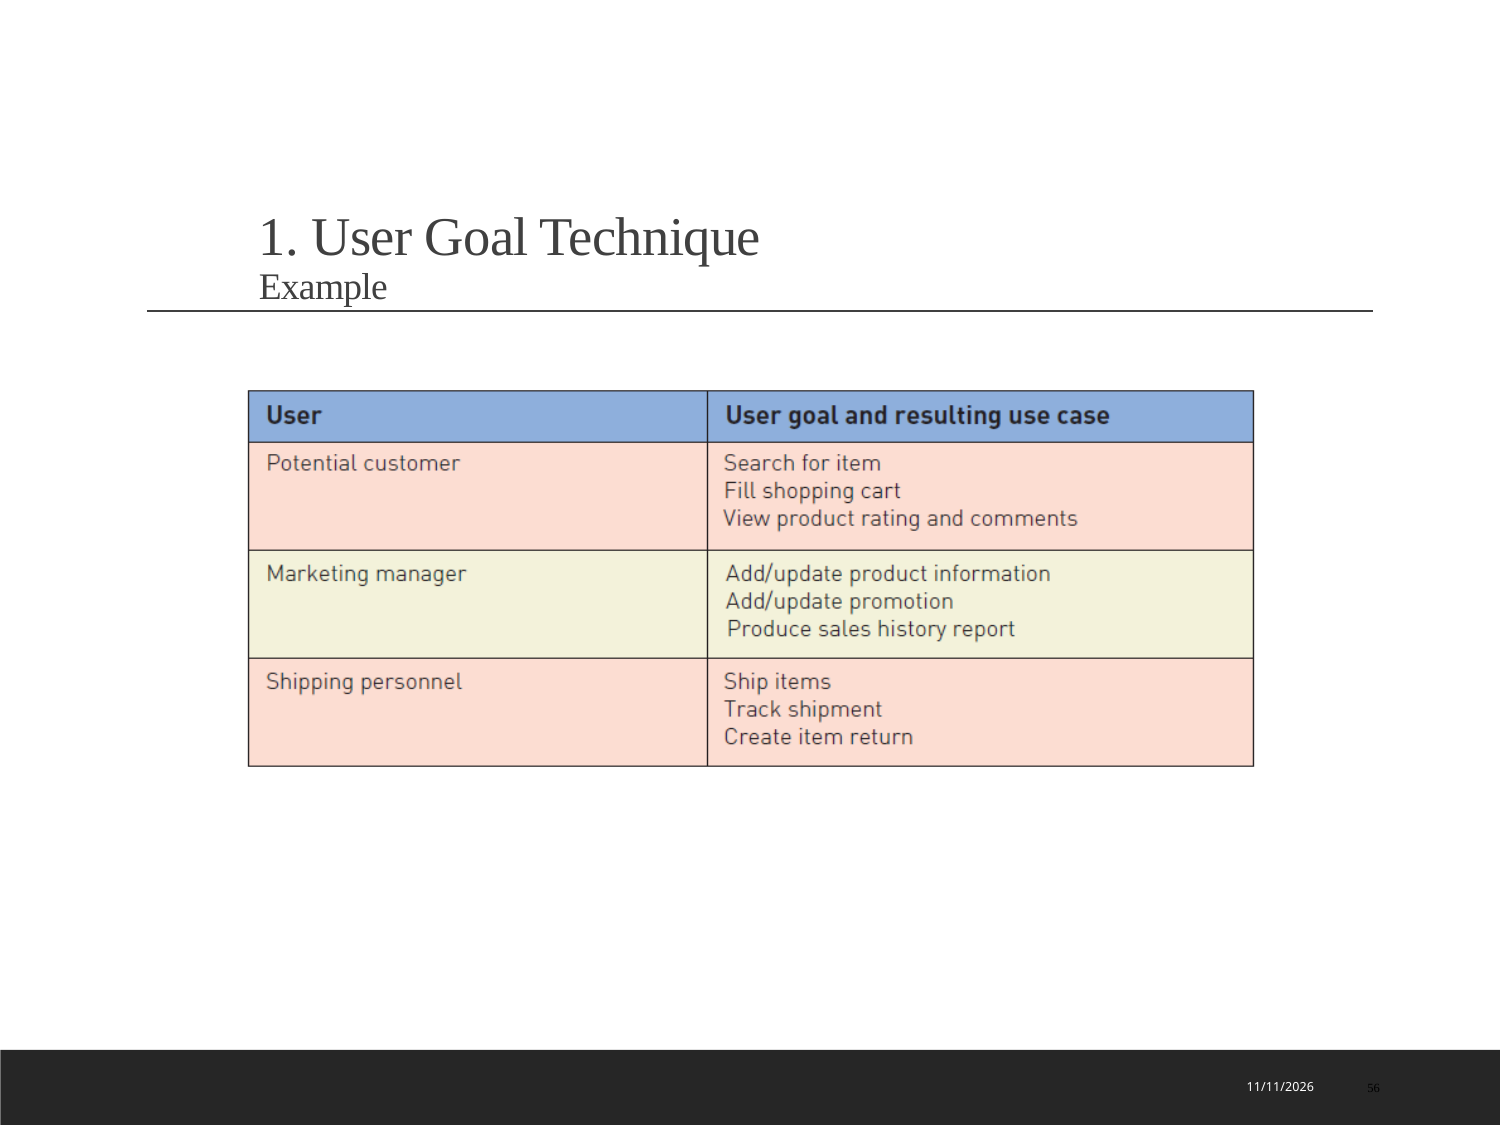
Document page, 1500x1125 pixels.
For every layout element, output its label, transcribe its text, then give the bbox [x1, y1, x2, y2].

slide_number 56 [1352, 1057, 1449, 1118]
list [243, 383, 1257, 771]
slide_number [1011, 1057, 1330, 1118]
title 1. User Goal Technique Example [243, 187, 1172, 315]
